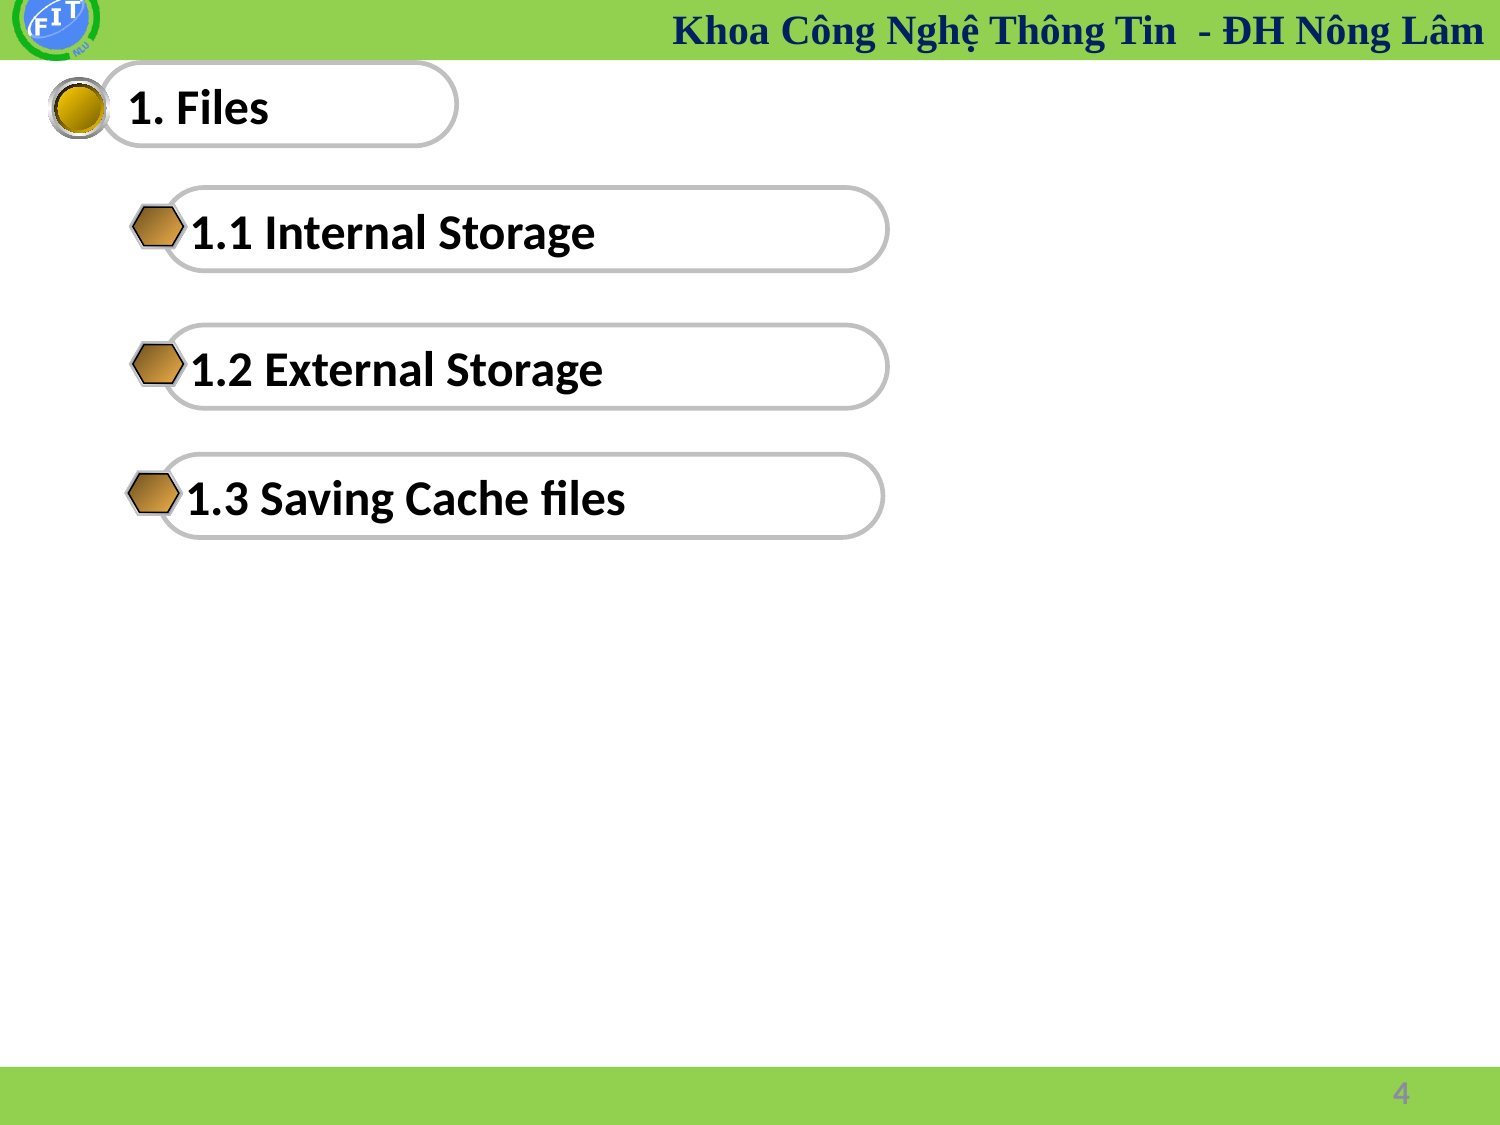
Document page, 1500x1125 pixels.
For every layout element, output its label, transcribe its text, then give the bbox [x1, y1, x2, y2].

picture [12, 0, 100, 61]
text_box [129, 187, 888, 272]
text_box 1. Files [110, 62, 457, 146]
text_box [124, 453, 884, 538]
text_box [129, 324, 888, 409]
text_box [47, 76, 111, 140]
slide_number 4 [1074, 1060, 1425, 1121]
